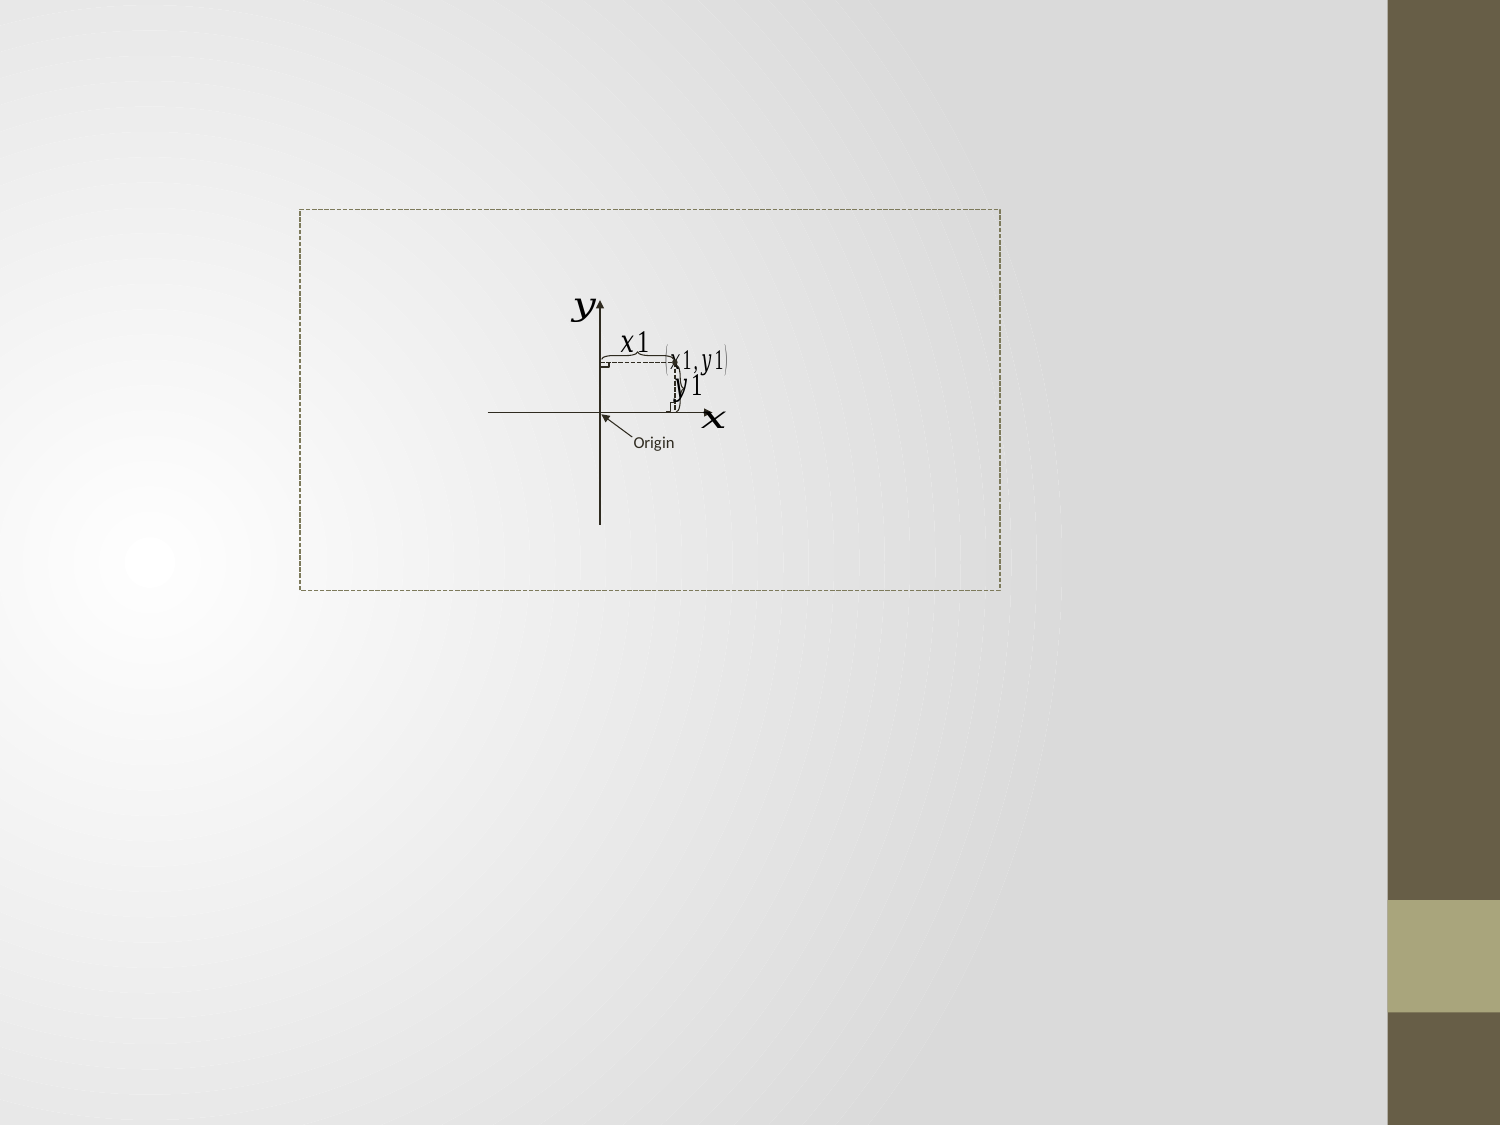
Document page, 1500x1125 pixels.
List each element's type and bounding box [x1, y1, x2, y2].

text_box [600, 413, 633, 438]
text_box [298, 207, 1002, 593]
text_box [486, 299, 713, 526]
text_box [599, 361, 610, 372]
text_box [665, 402, 676, 413]
